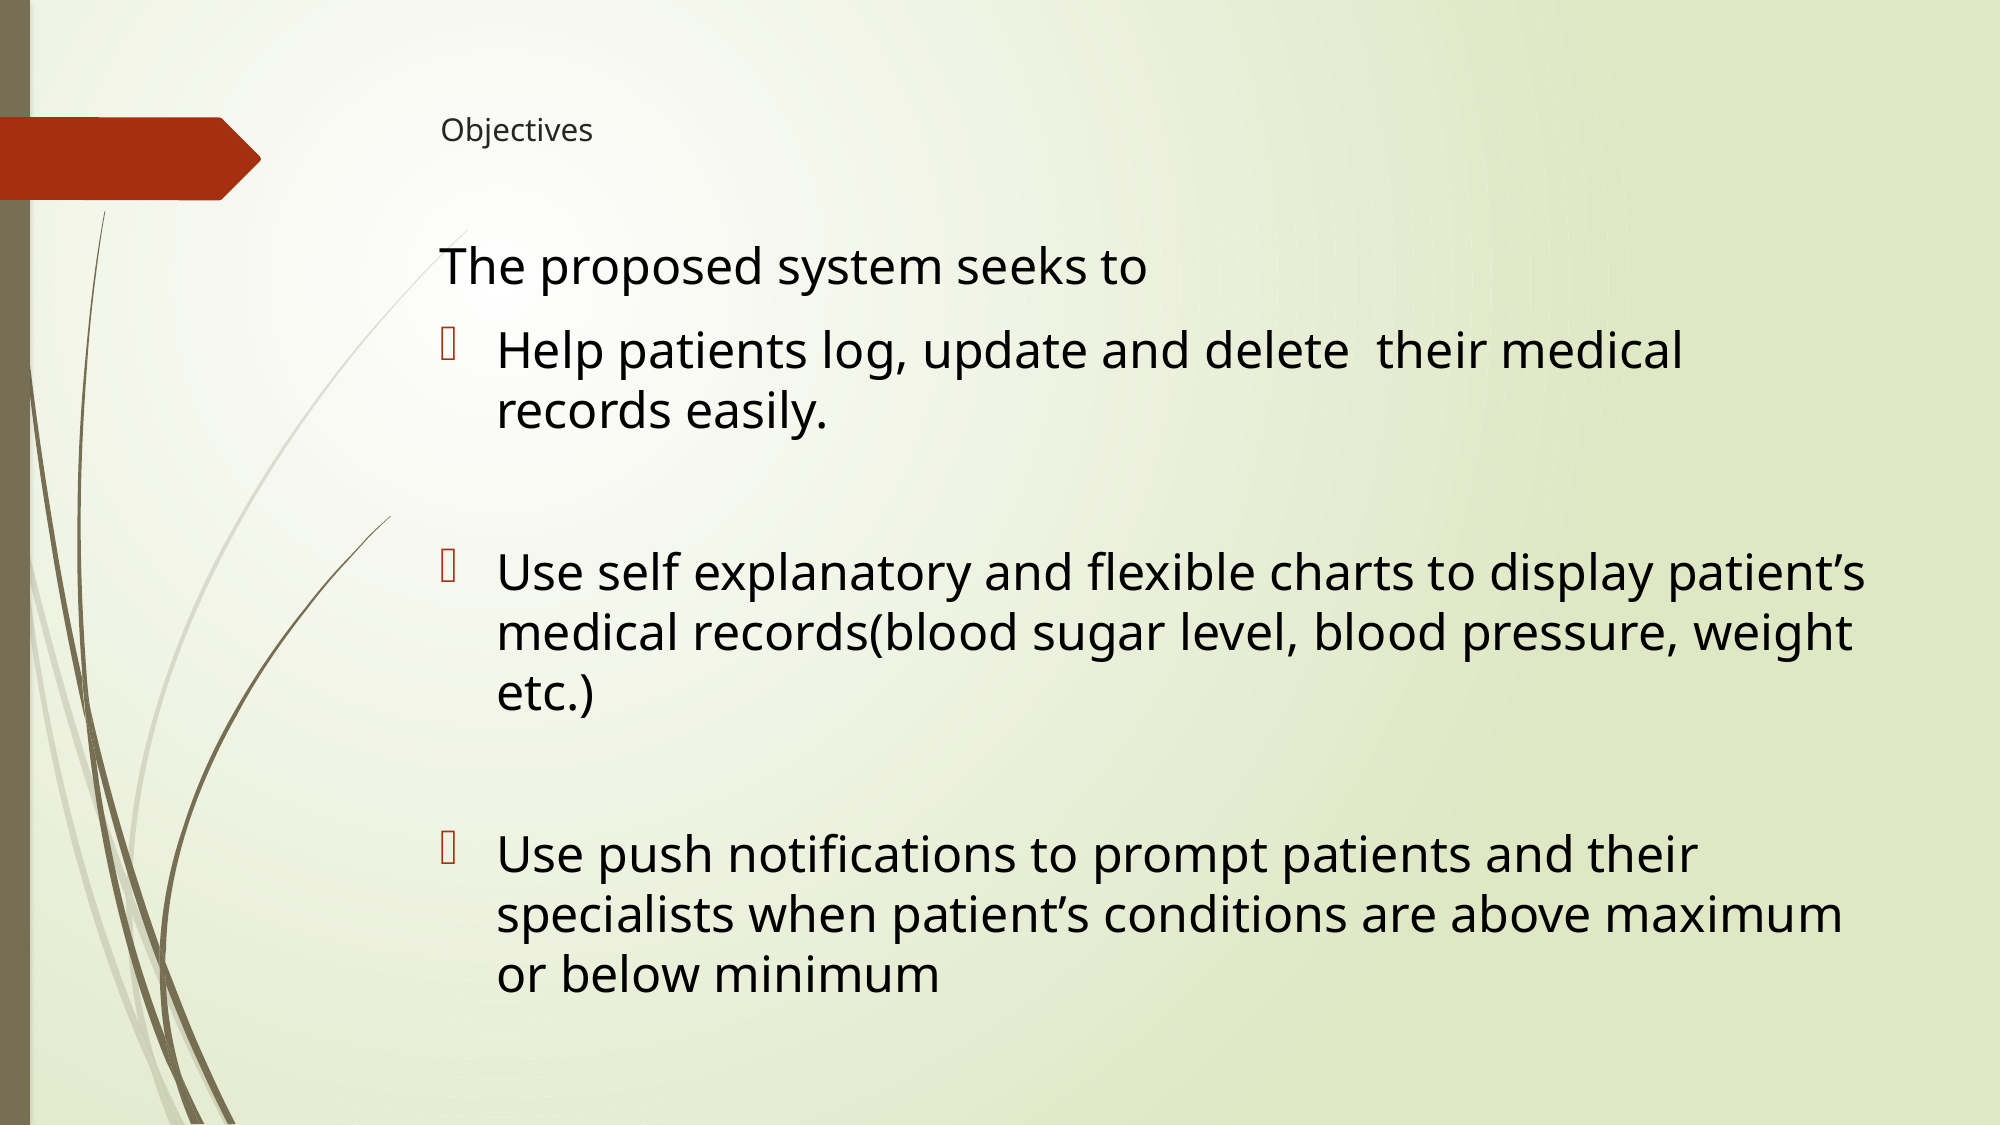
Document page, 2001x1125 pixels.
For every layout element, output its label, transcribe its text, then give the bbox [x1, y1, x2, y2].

title Objectives [425, 102, 1888, 194]
list The proposed system seeks to Help patients log, update and delete their medical records easily. Use self explanatory and flexible charts to display patient’s medical records(blood sugar level, blood pressure, weight etc.) Use push notifications to prompt patients and their specialists when patient’s conditions are above maximum or below minimum [424, 194, 1888, 1095]
